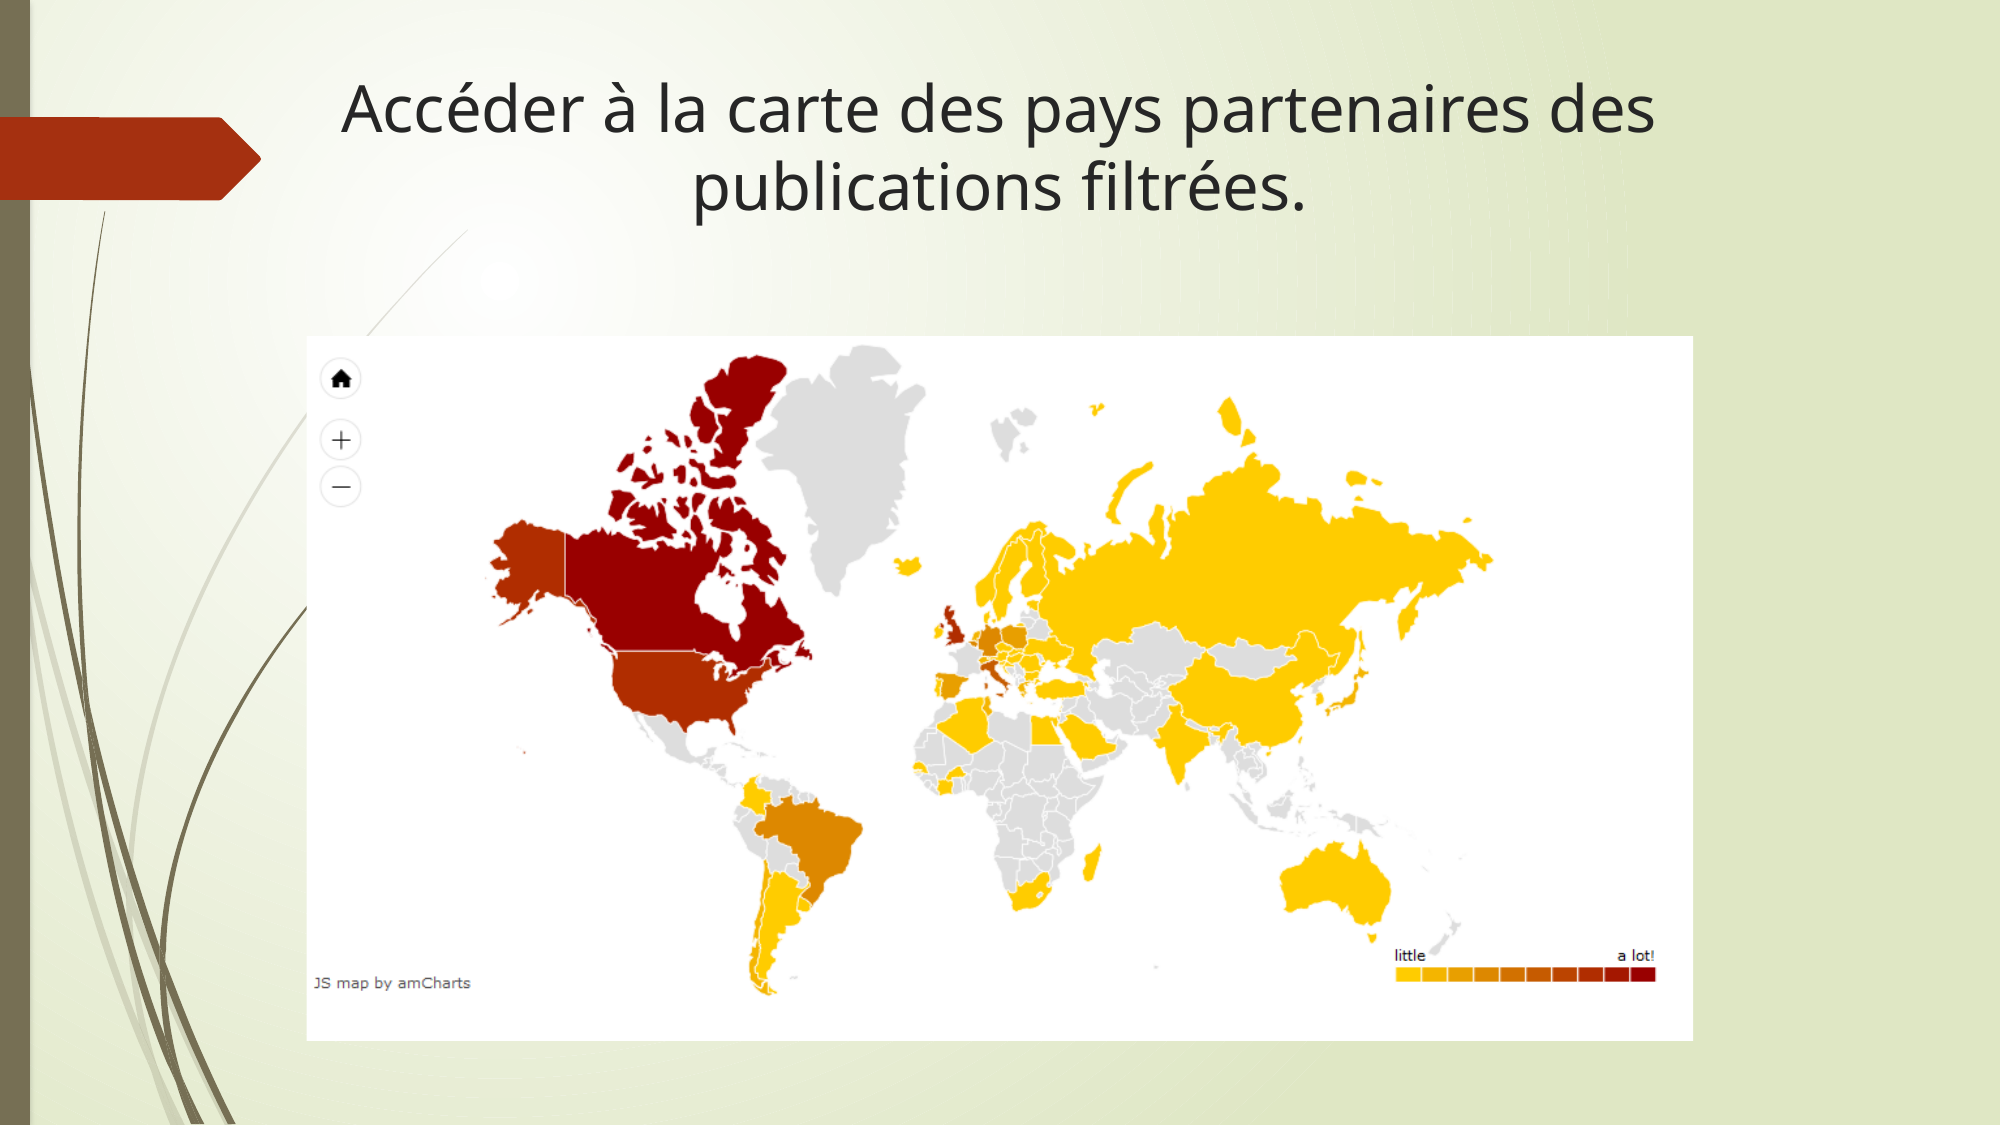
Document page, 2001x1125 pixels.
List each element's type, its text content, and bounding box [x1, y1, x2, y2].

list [306, 336, 1694, 1042]
title Accéder à la carte des pays partenaires des publications filtrées. [137, 59, 1863, 233]
